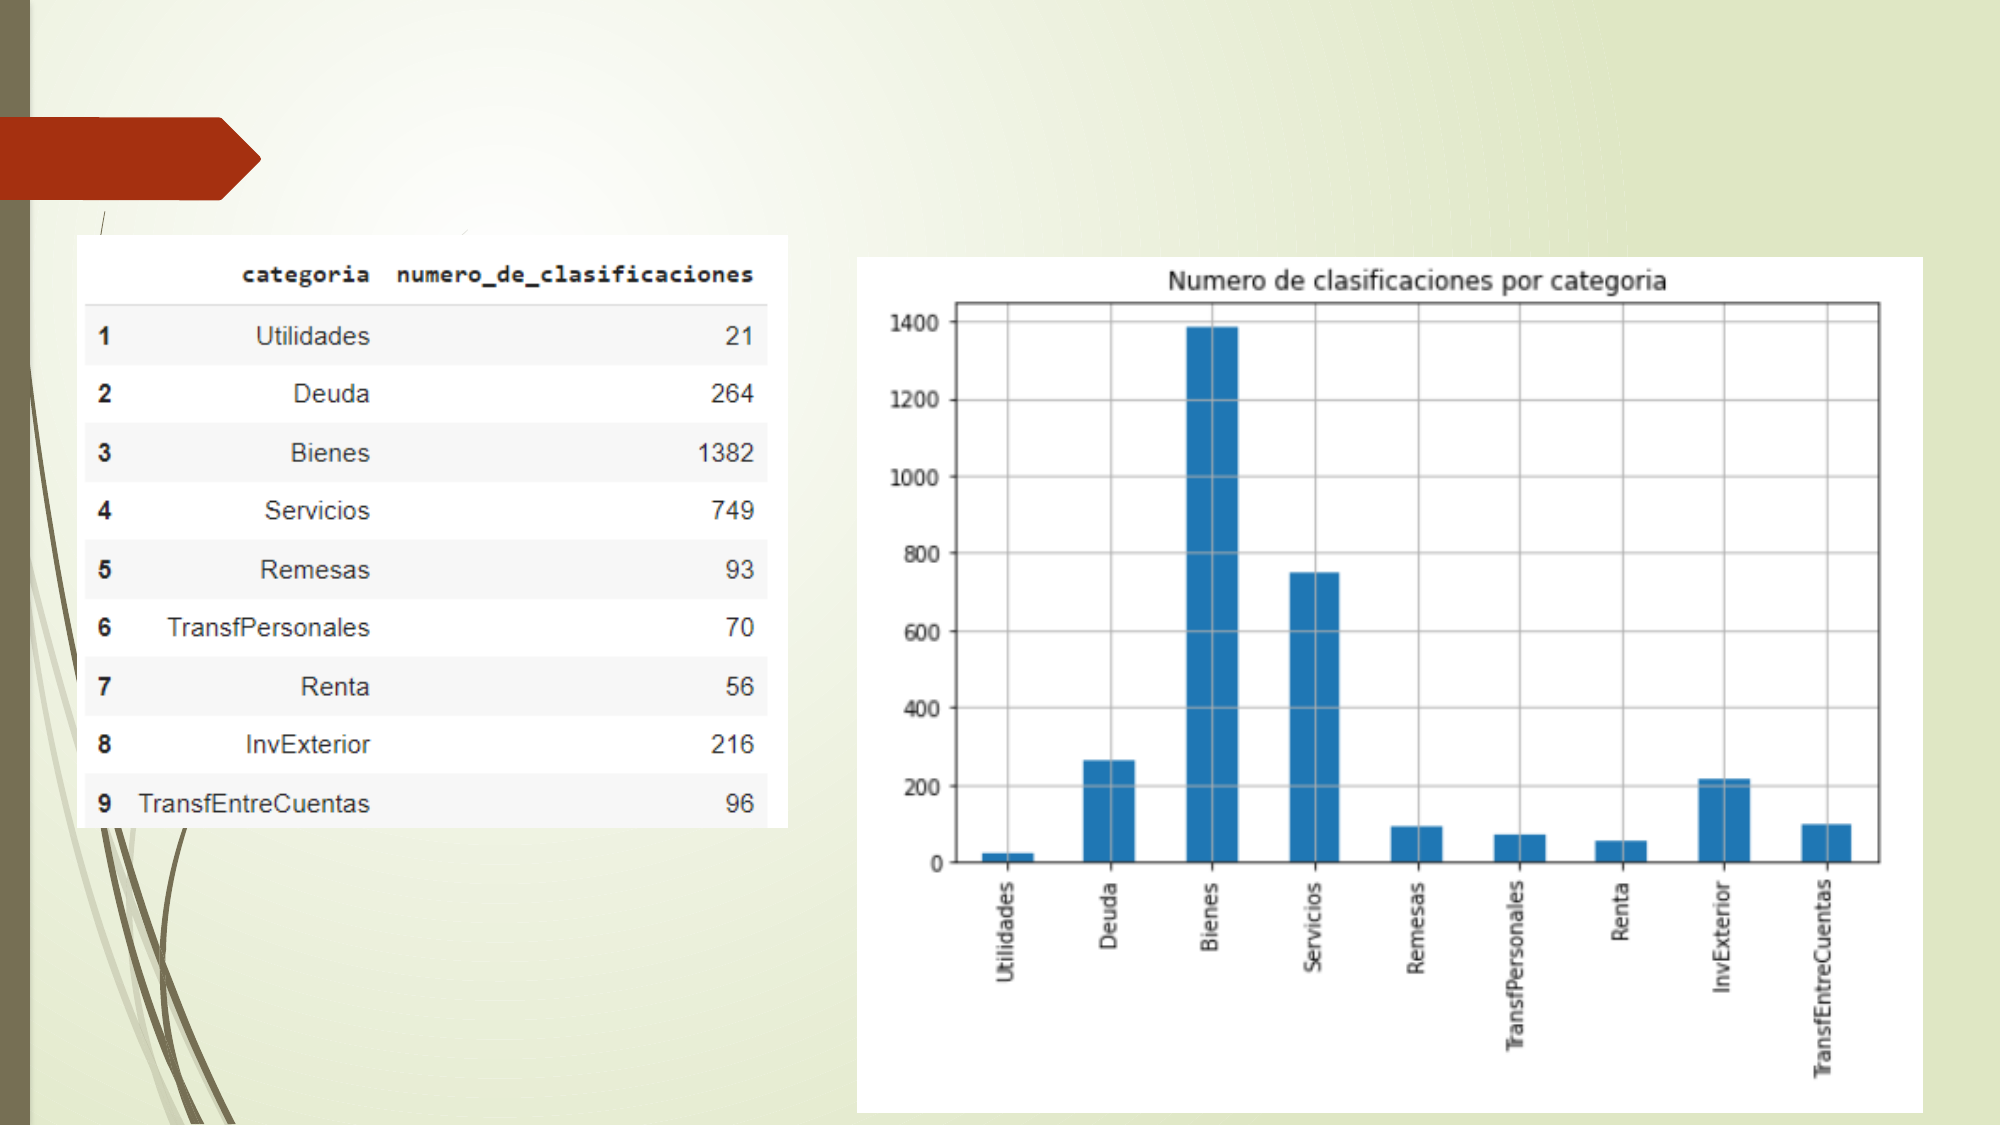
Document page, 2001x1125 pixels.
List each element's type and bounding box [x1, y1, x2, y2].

picture [77, 235, 789, 828]
picture [856, 257, 1923, 1113]
